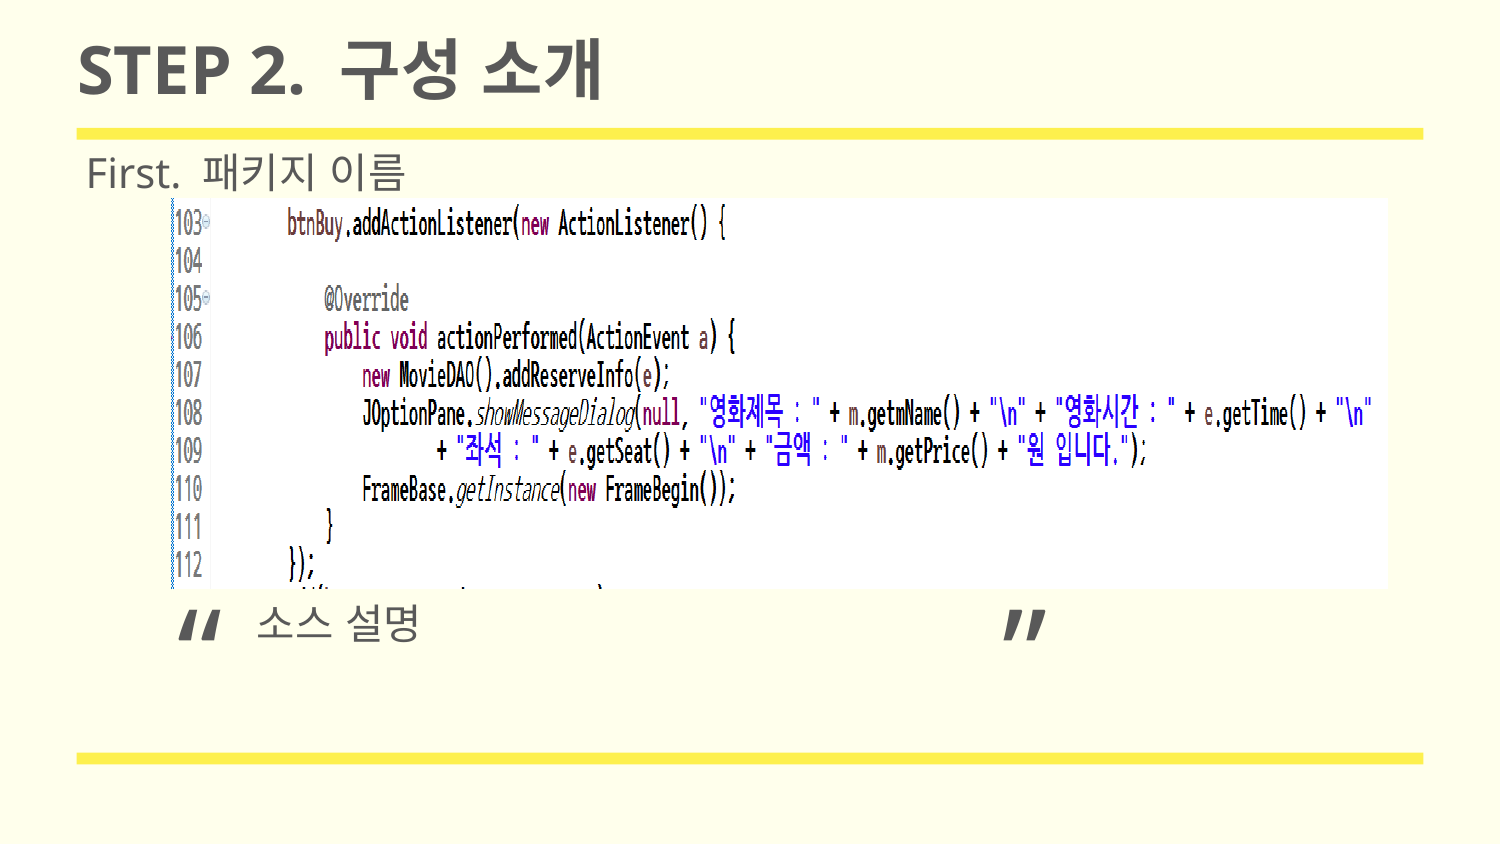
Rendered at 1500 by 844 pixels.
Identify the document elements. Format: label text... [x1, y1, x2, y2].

picture [170, 198, 1389, 589]
text_box [75, 750, 1425, 766]
text_box First. 패키지 이름 [70, 139, 951, 205]
text_box “ [163, 567, 238, 732]
text_box [75, 126, 1425, 142]
text_box ” [987, 597, 1063, 732]
text_box STEP 2. 구성 소개 [62, 20, 620, 115]
text_box 소스 설명 [242, 597, 987, 656]
